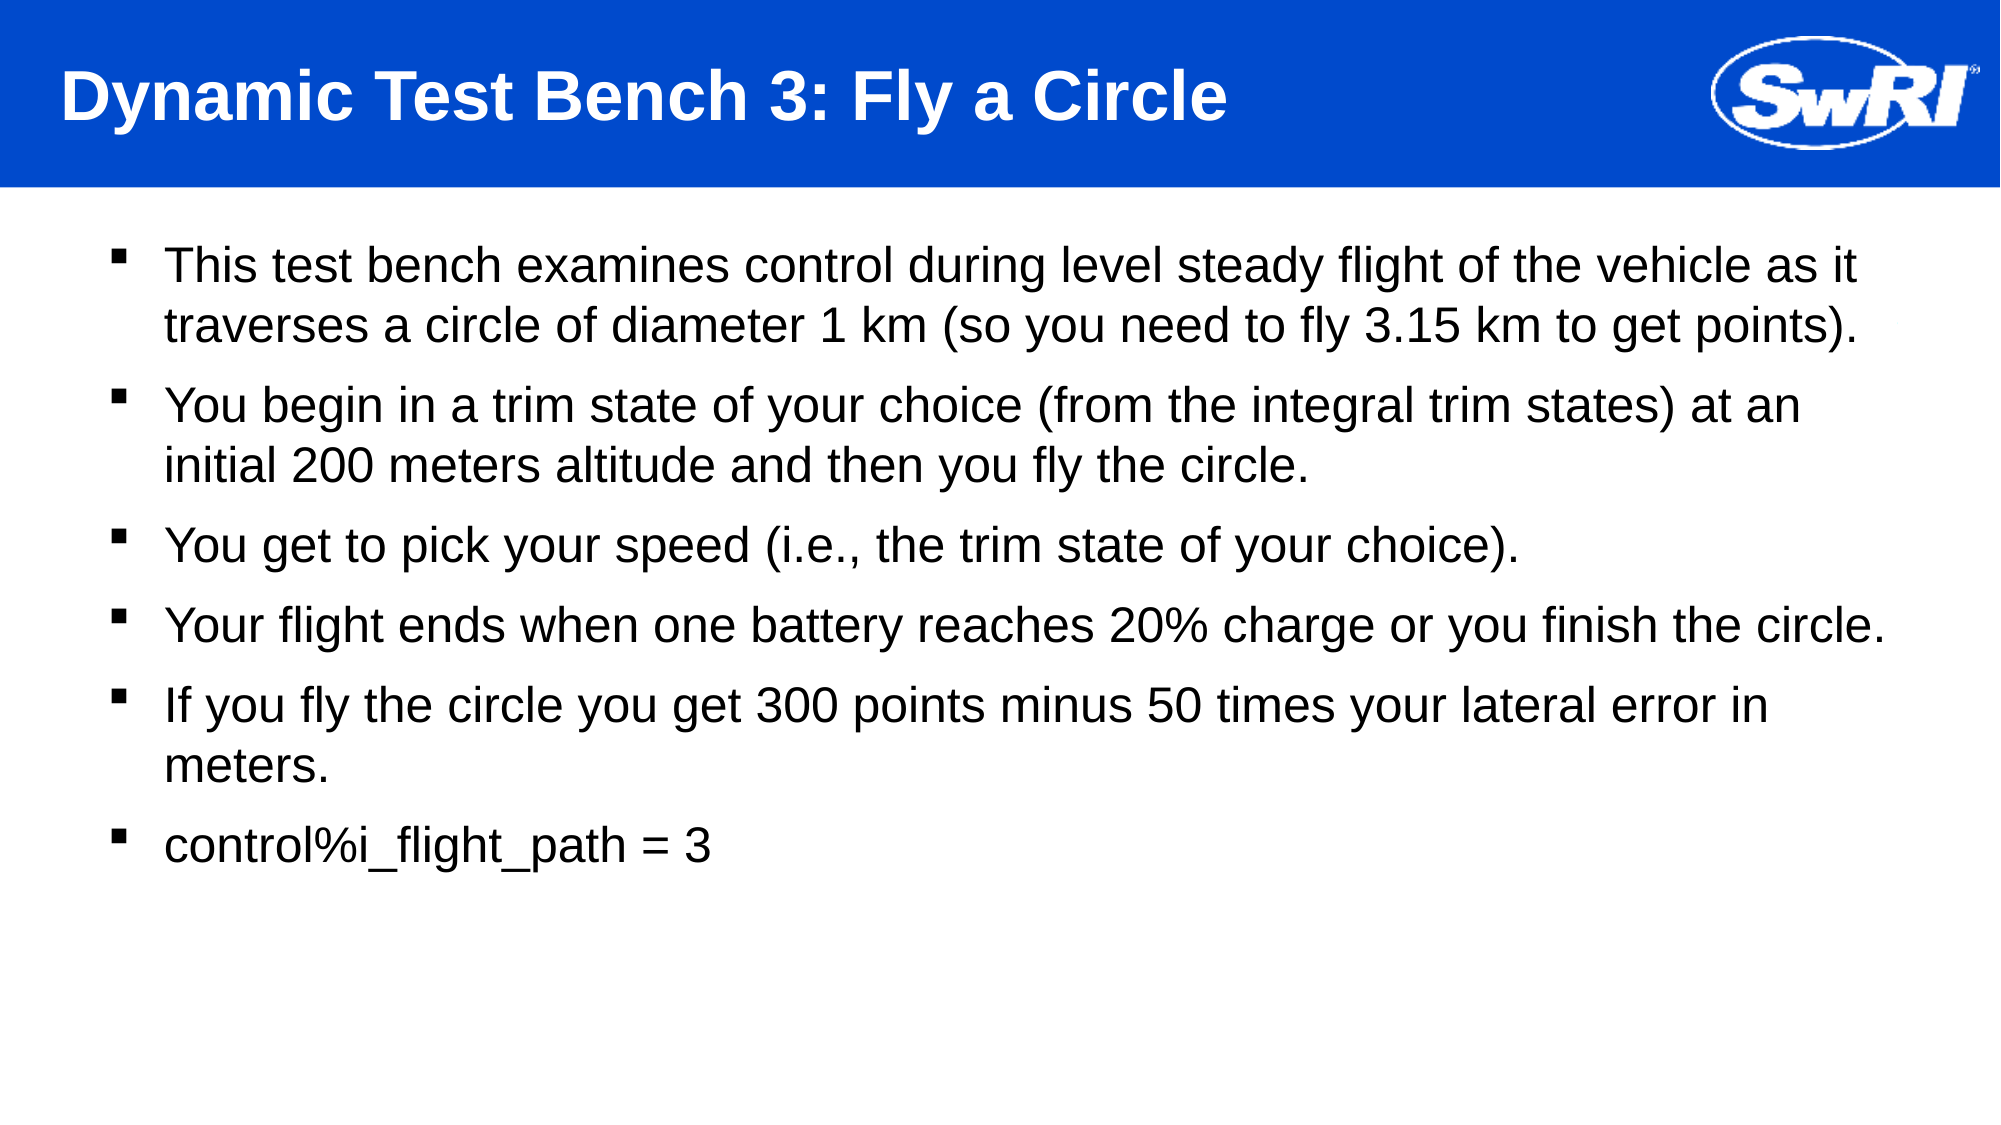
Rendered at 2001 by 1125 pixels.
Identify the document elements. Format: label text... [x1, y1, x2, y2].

title Dynamic Test Bench 3: Fly a Circle [0, 0, 2000, 188]
list This test bench examines control during level steady flight of the vehicle as it traverses a circle of diameter 1 km (so you need to fly 3.15 km to get points). You begin in a trim state of your choice (from the integral trim states) at an initial 200 meters altitude and then you fly the circle. You get to pick your speed (i.e., the trim state of your choice). Your flight ends when one battery reaches 20% charge or you finish the circle. If you fly the circle you get 300 points minus 50 times your lateral error in meters. control%i_flight_path = 3 [82, 224, 1918, 1088]
